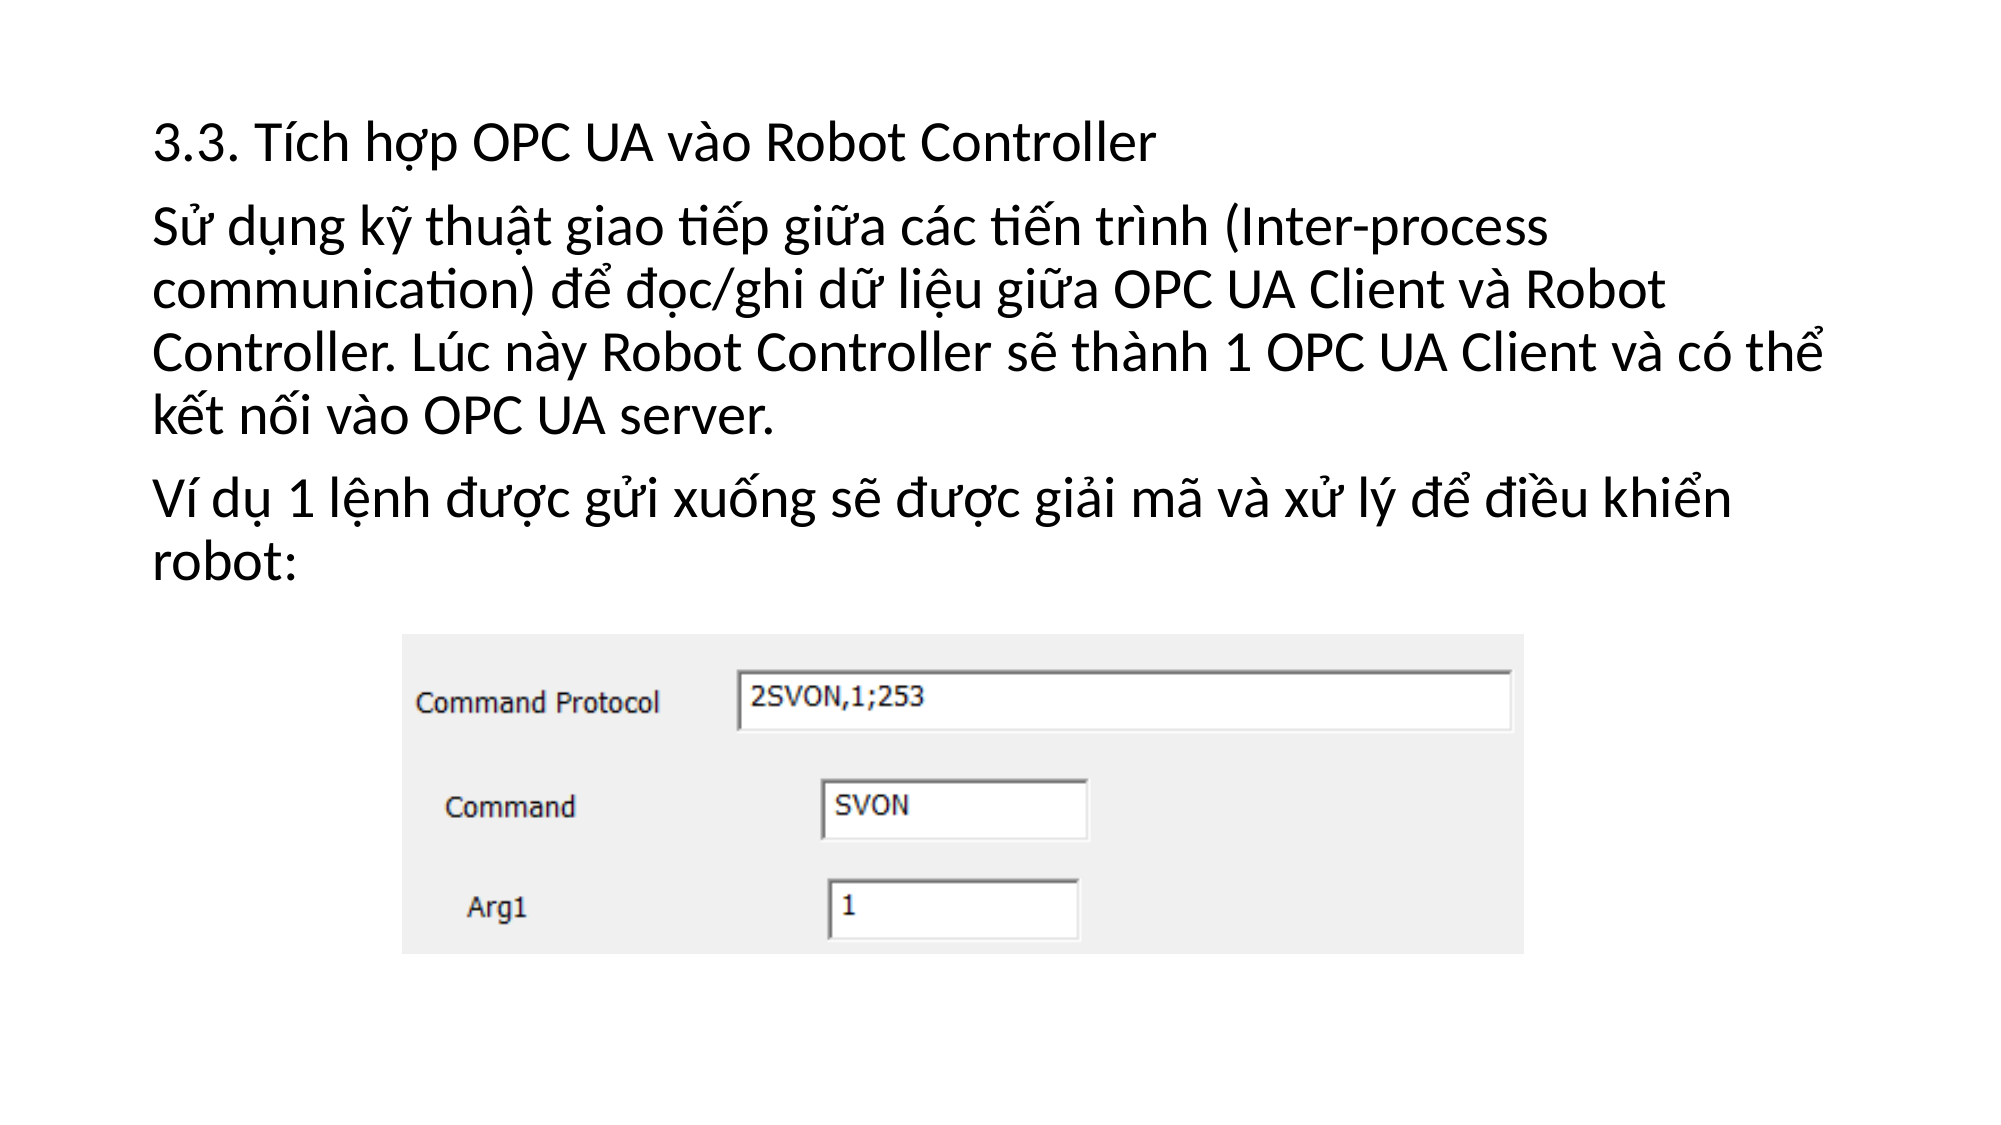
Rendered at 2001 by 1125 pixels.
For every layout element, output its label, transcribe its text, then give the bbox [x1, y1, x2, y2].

list 3.3. Tích hợp OPC UA vào Robot Controller Sử dụng kỹ thuật giao tiếp giữa các tiến trình (Inter-process communication) để đọc/ghi dữ liệu giữa OPC UA Client và Robot Controller. Lúc này Robot Controller sẽ thành 1 OPC UA Client và có thể kết nối vào OPC UA server. Ví dụ 1 lệnh được gửi xuống sẽ được giải mã và xử lý để điều khiển robot: [137, 103, 1863, 1014]
picture [402, 634, 1524, 954]
